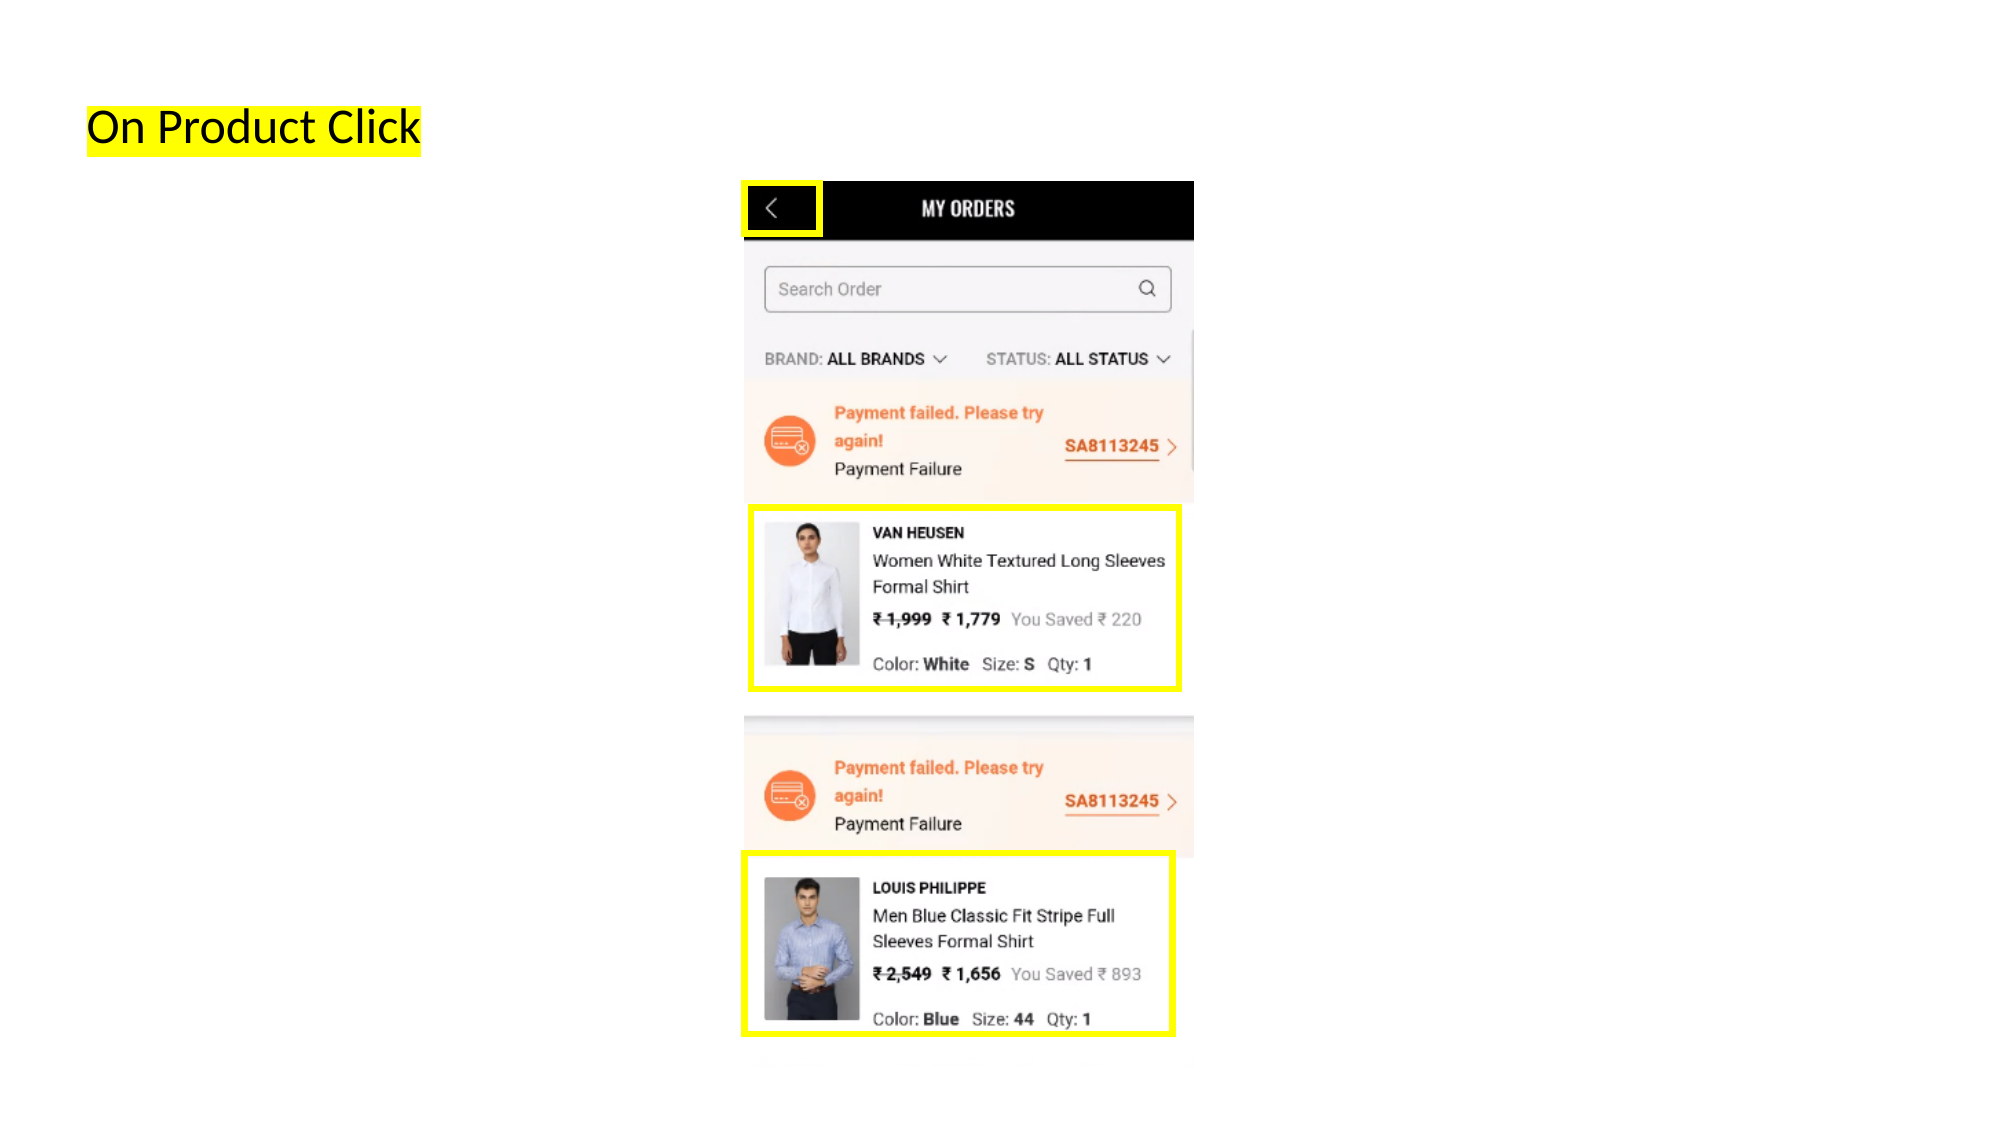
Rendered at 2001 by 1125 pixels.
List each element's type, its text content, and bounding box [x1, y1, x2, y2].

picture [744, 181, 1194, 1067]
text_box On Product Click [71, 86, 711, 162]
